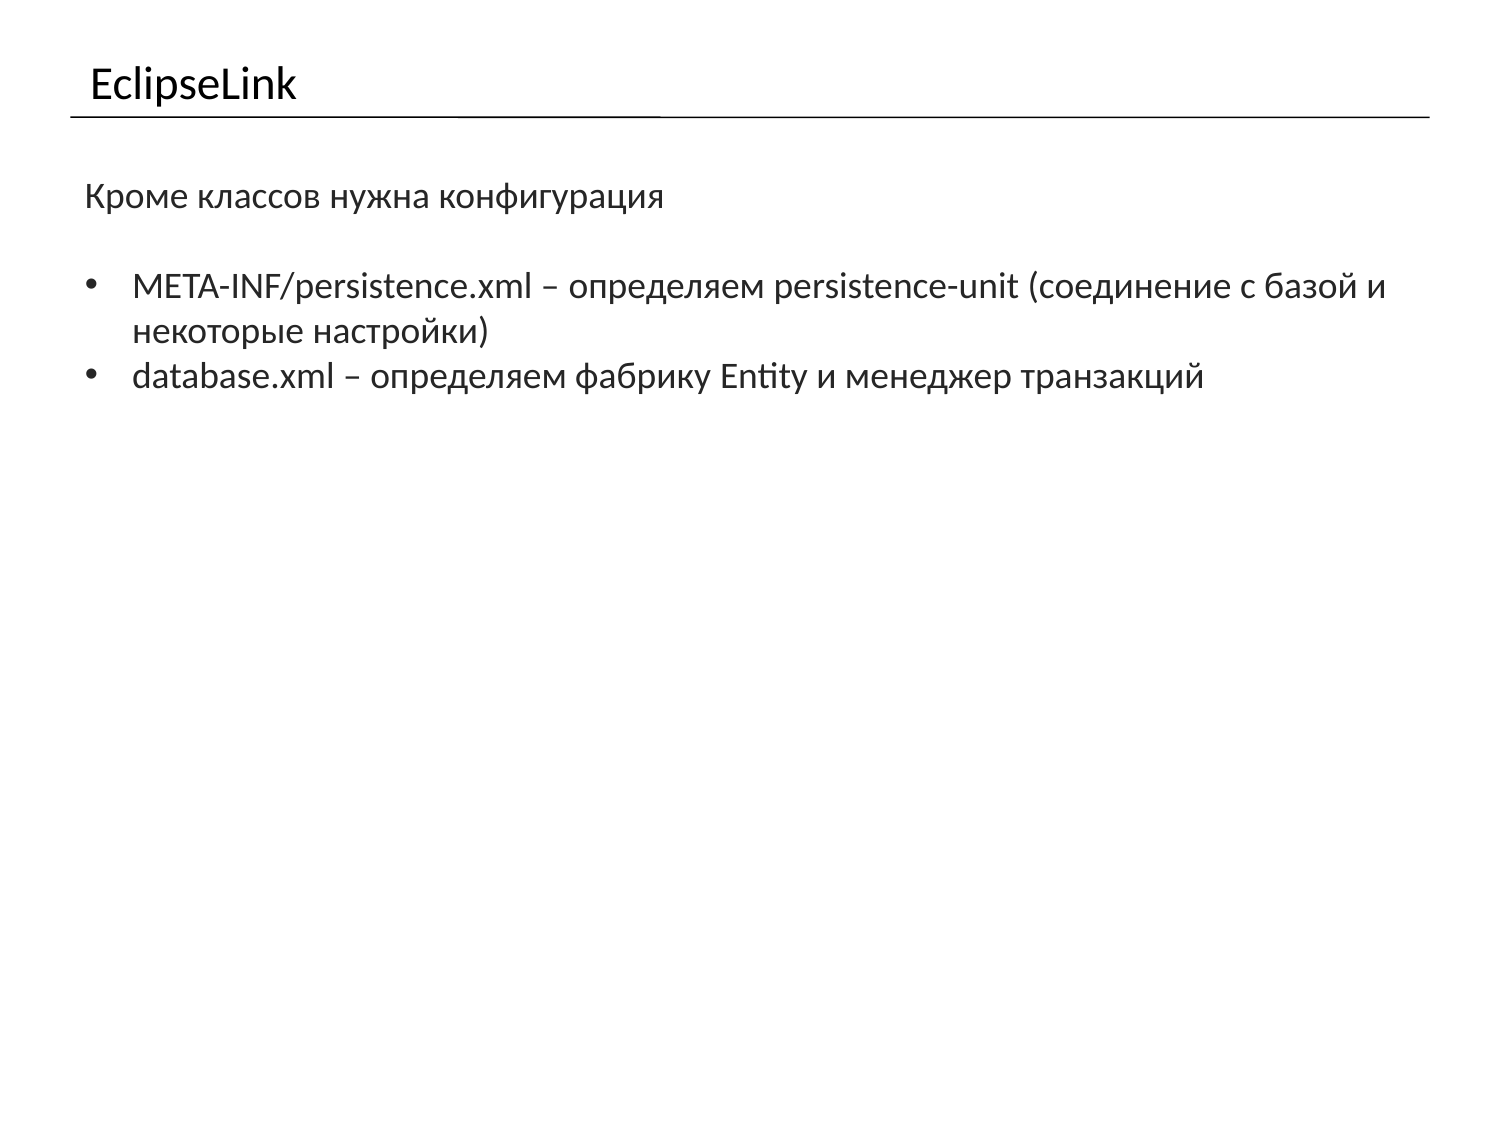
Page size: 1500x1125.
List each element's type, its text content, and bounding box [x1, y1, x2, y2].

text_box Кроме классов нужна конфигурация META-INF/persistence.xml – определяем persistence-unit (соединение с базой и некоторые настройки) database.xml – определяем фабрику Entity и менеджер транзакций [70, 163, 1430, 404]
title EclipseLink [75, 45, 1425, 116]
